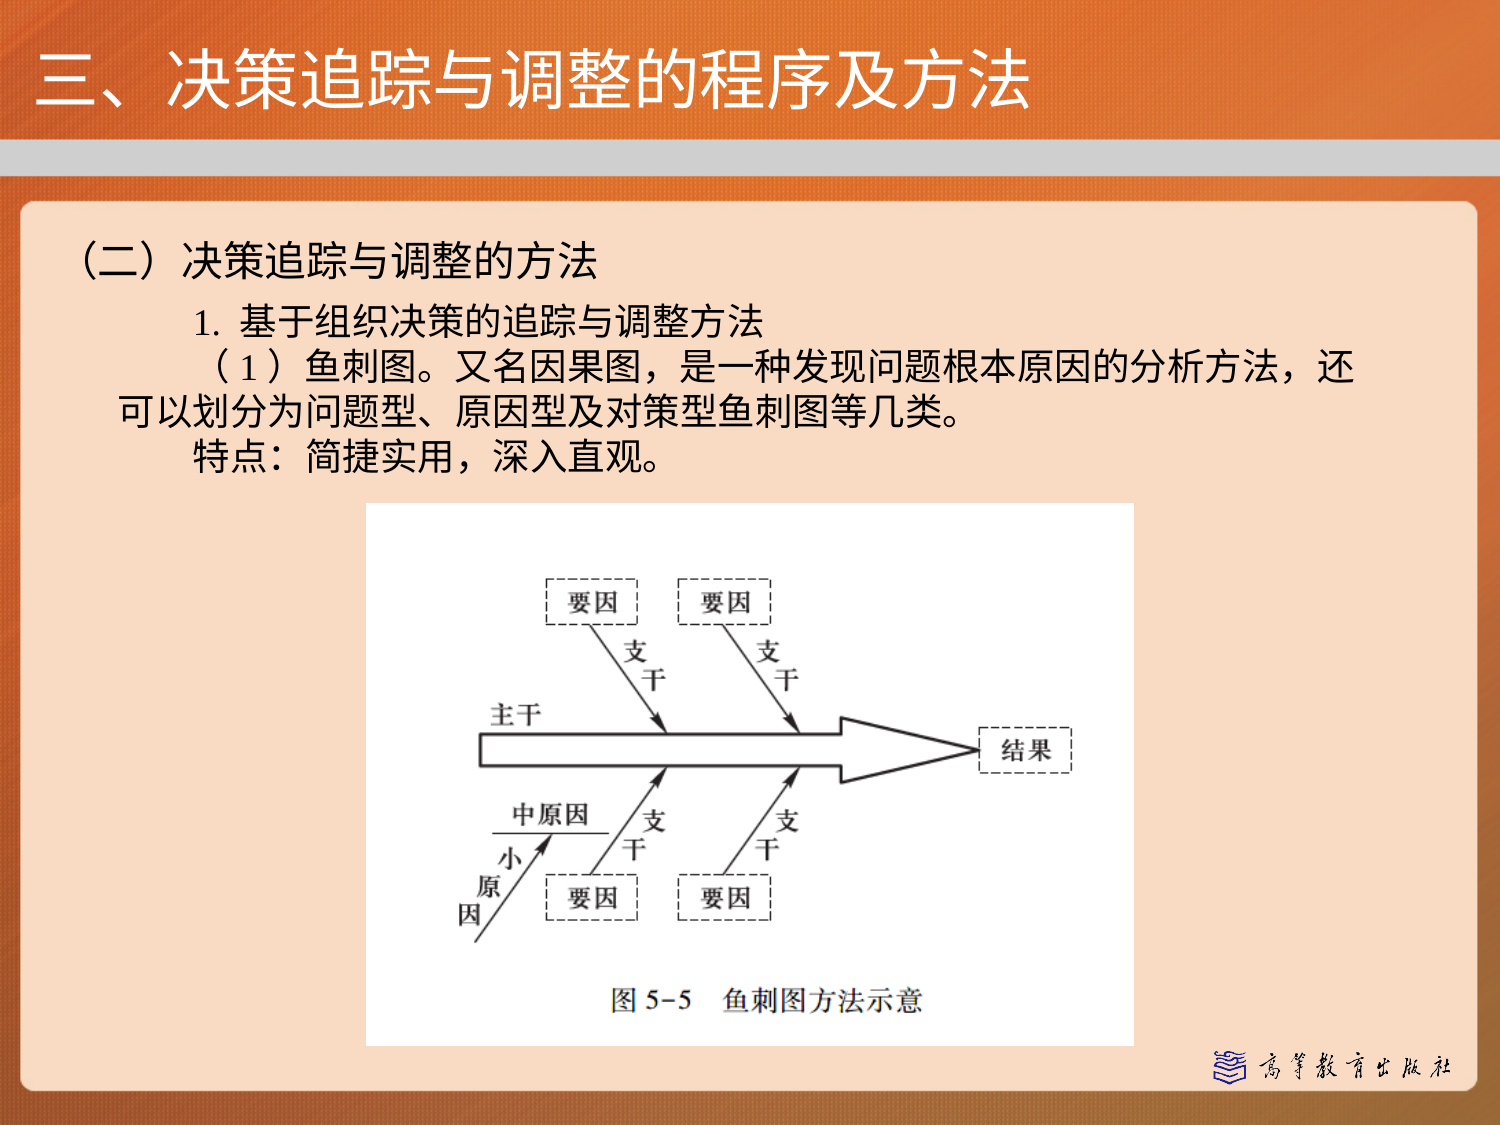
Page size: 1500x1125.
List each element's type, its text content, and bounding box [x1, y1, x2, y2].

picture [0, 0, 1500, 1125]
text_box （二）决策追踪与调整的方法 [41, 195, 1176, 324]
text_box 1. 基于组织决策的追踪与调整方法 （1）鱼刺图。又名因果图，是一种发现问题根本原因的分析方法，还可以划分为问题型、原因型及对策型鱼刺图等几类。 特点：简捷实用，深入直观。 [103, 290, 1397, 457]
text_box 三、决策追踪与调整的程序及方法 [17, 30, 1185, 147]
